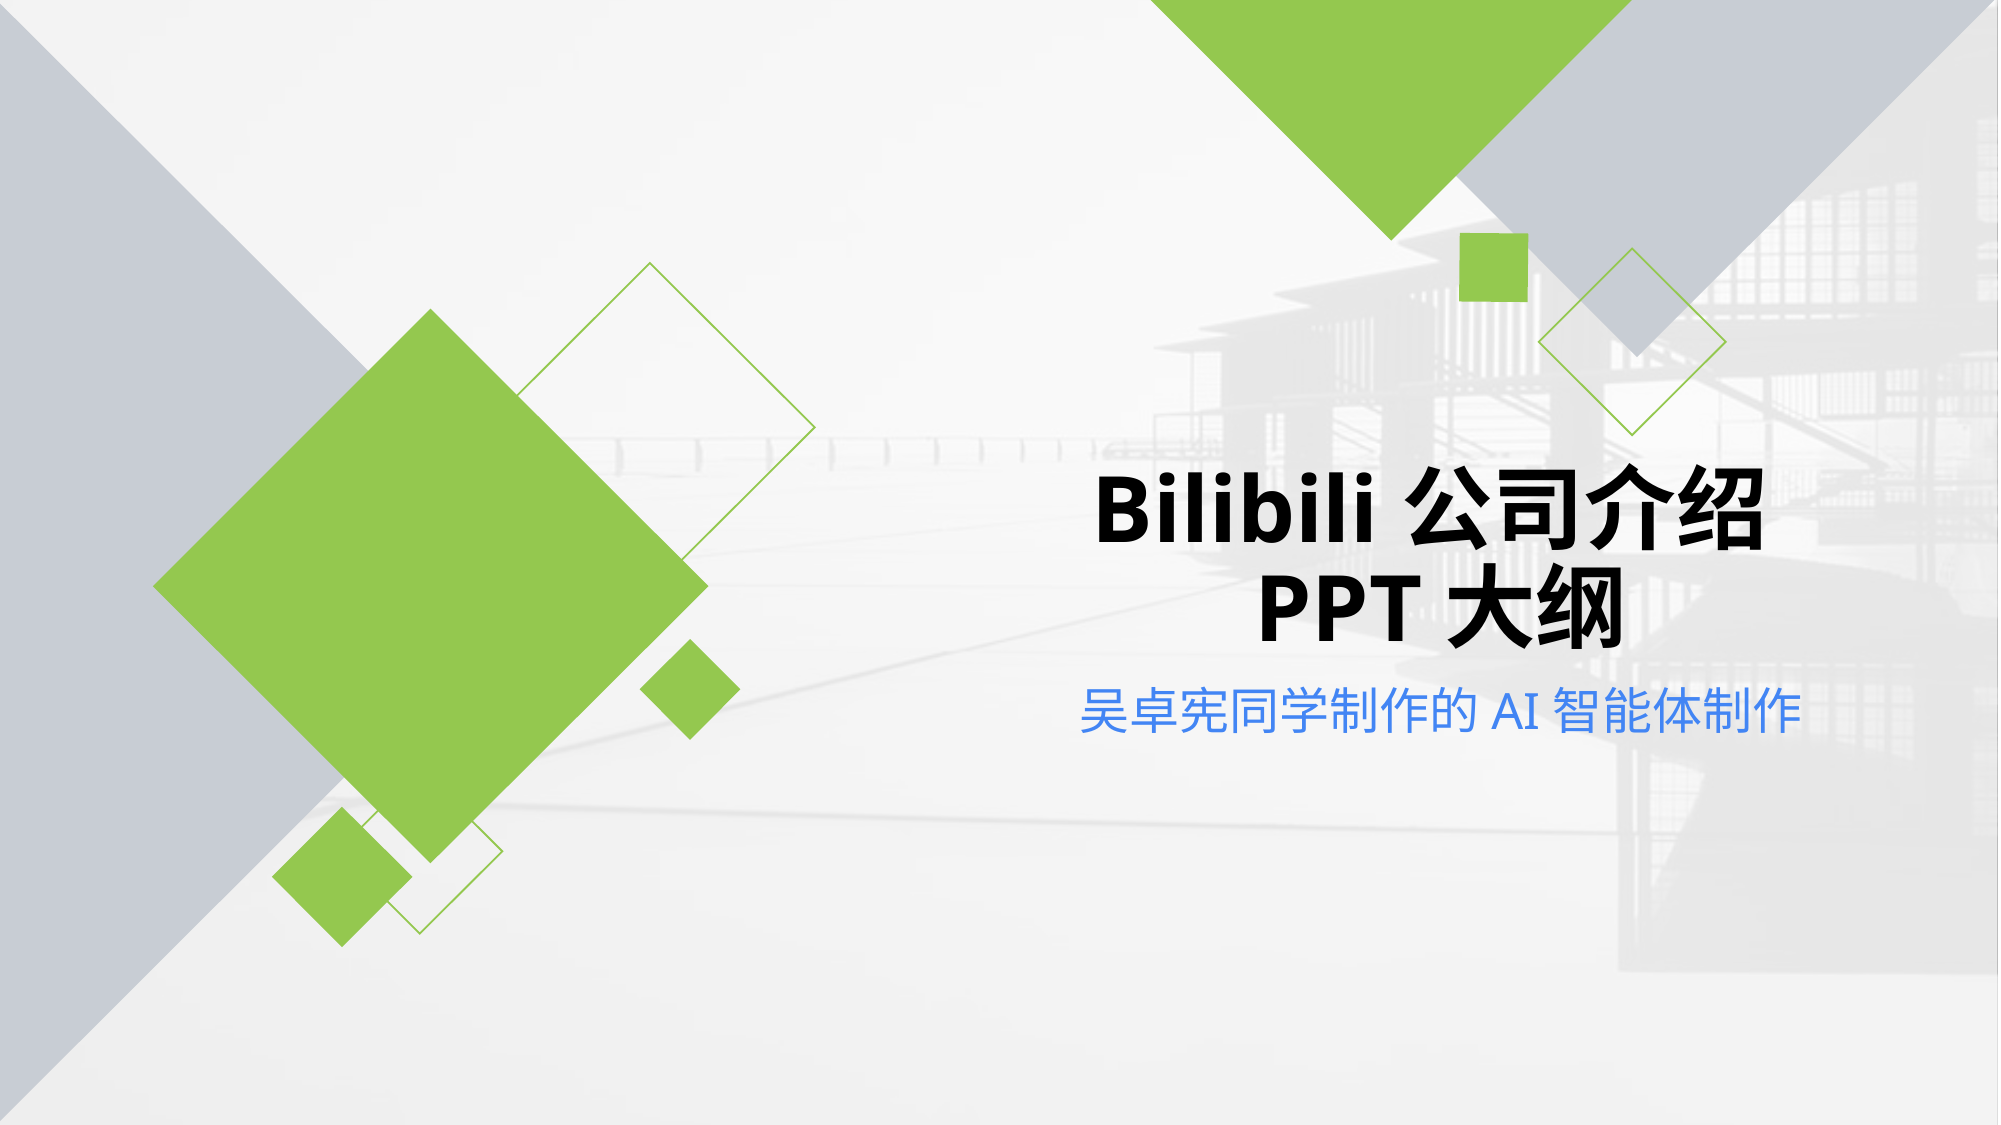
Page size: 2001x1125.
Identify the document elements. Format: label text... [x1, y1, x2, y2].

title Bilibili公司介绍PPT大纲 [1020, 465, 1862, 660]
subtitle 吴卓宪同学制作的AI智能体制作 [1020, 667, 1862, 759]
